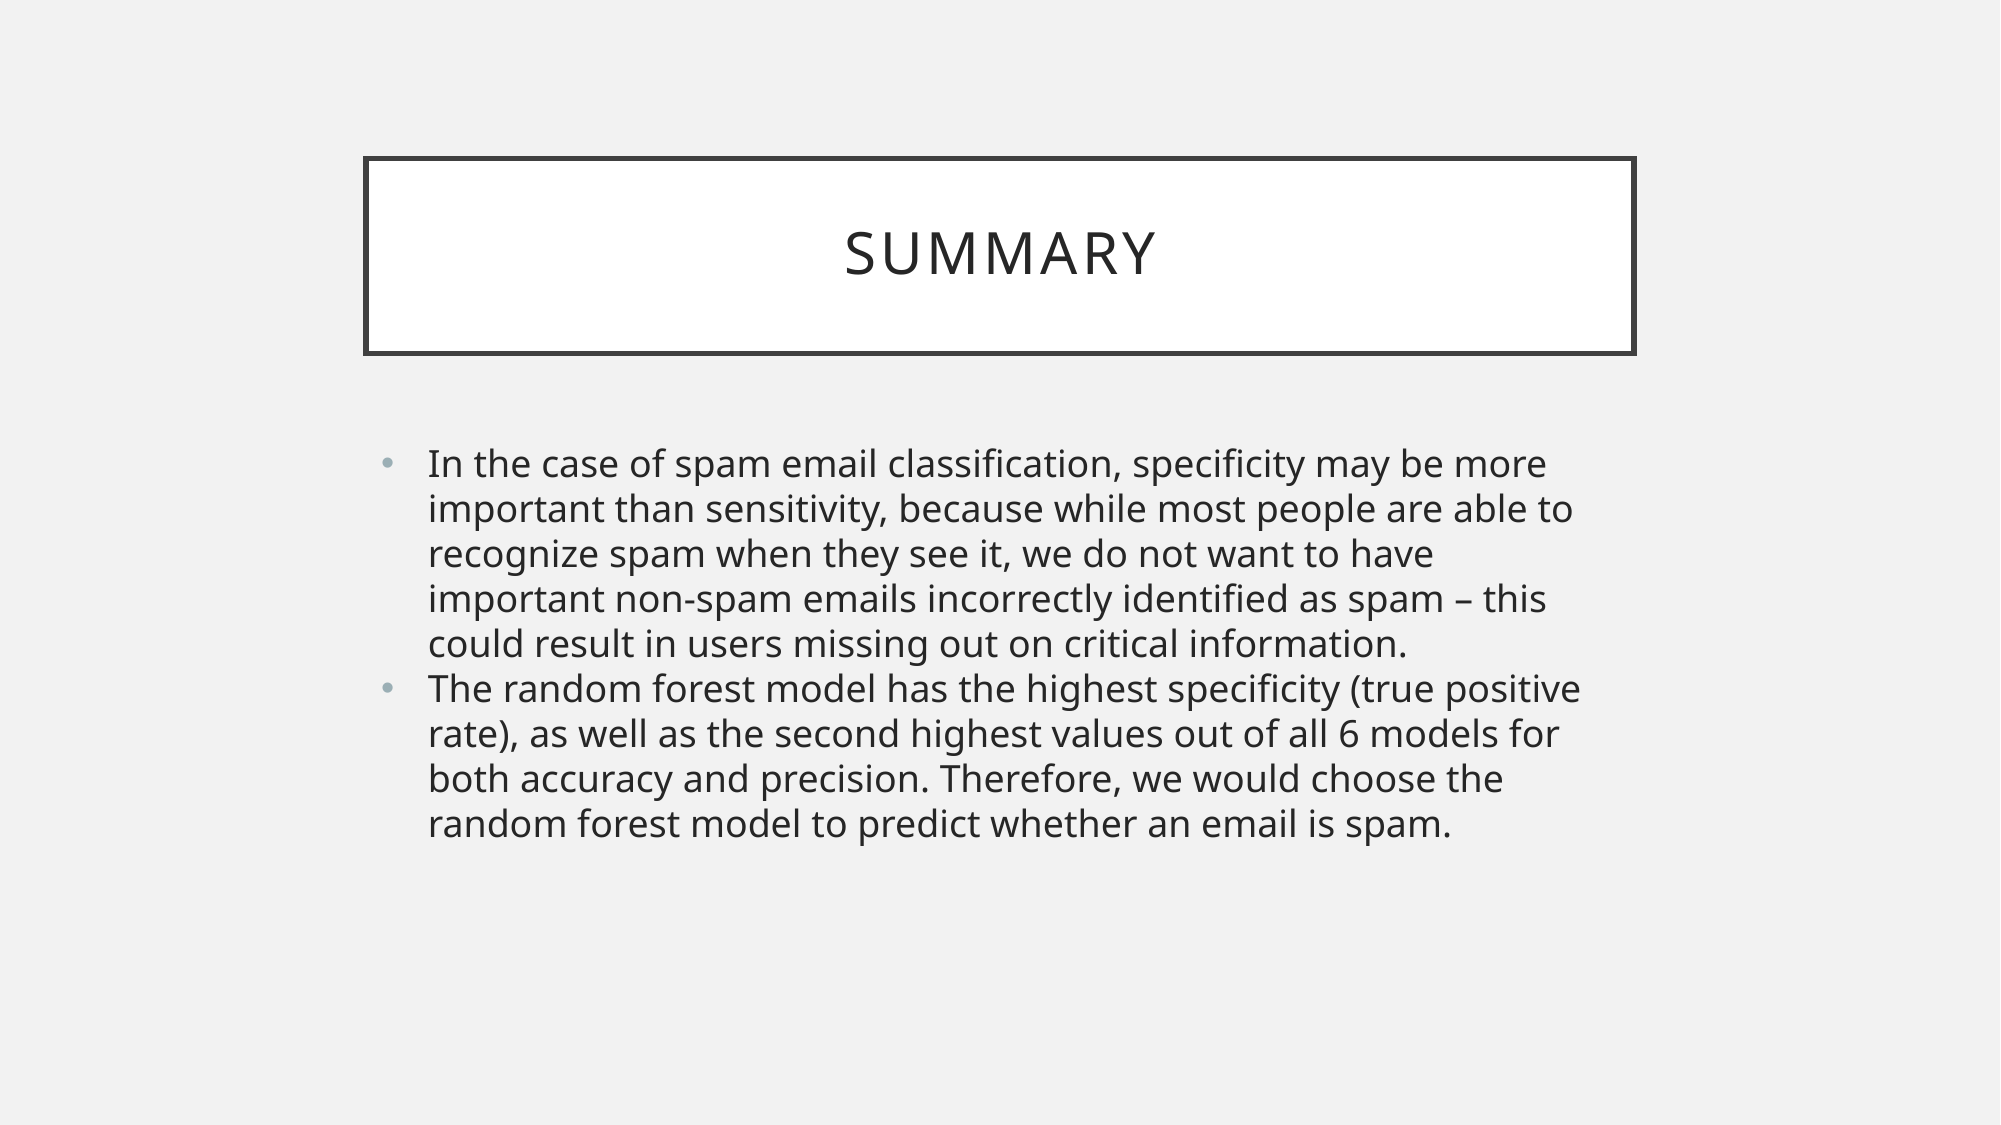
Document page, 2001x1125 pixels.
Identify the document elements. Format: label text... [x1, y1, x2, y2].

title SUMMARY [363, 156, 1637, 356]
list In the case of spam email classification, specificity may be more important than sensitivity, because while most people are able to recognize spam when they see it, we do not want to have important non-spam emails incorrectly identified as spam – this could result in users missing out on critical information. The random forest model has the highest specificity (true positive rate), as well as the second highest values out of all 6 models for both accuracy and precision. Therefore, we would choose the random forest model to predict whether an email is spam. [366, 432, 1634, 942]
